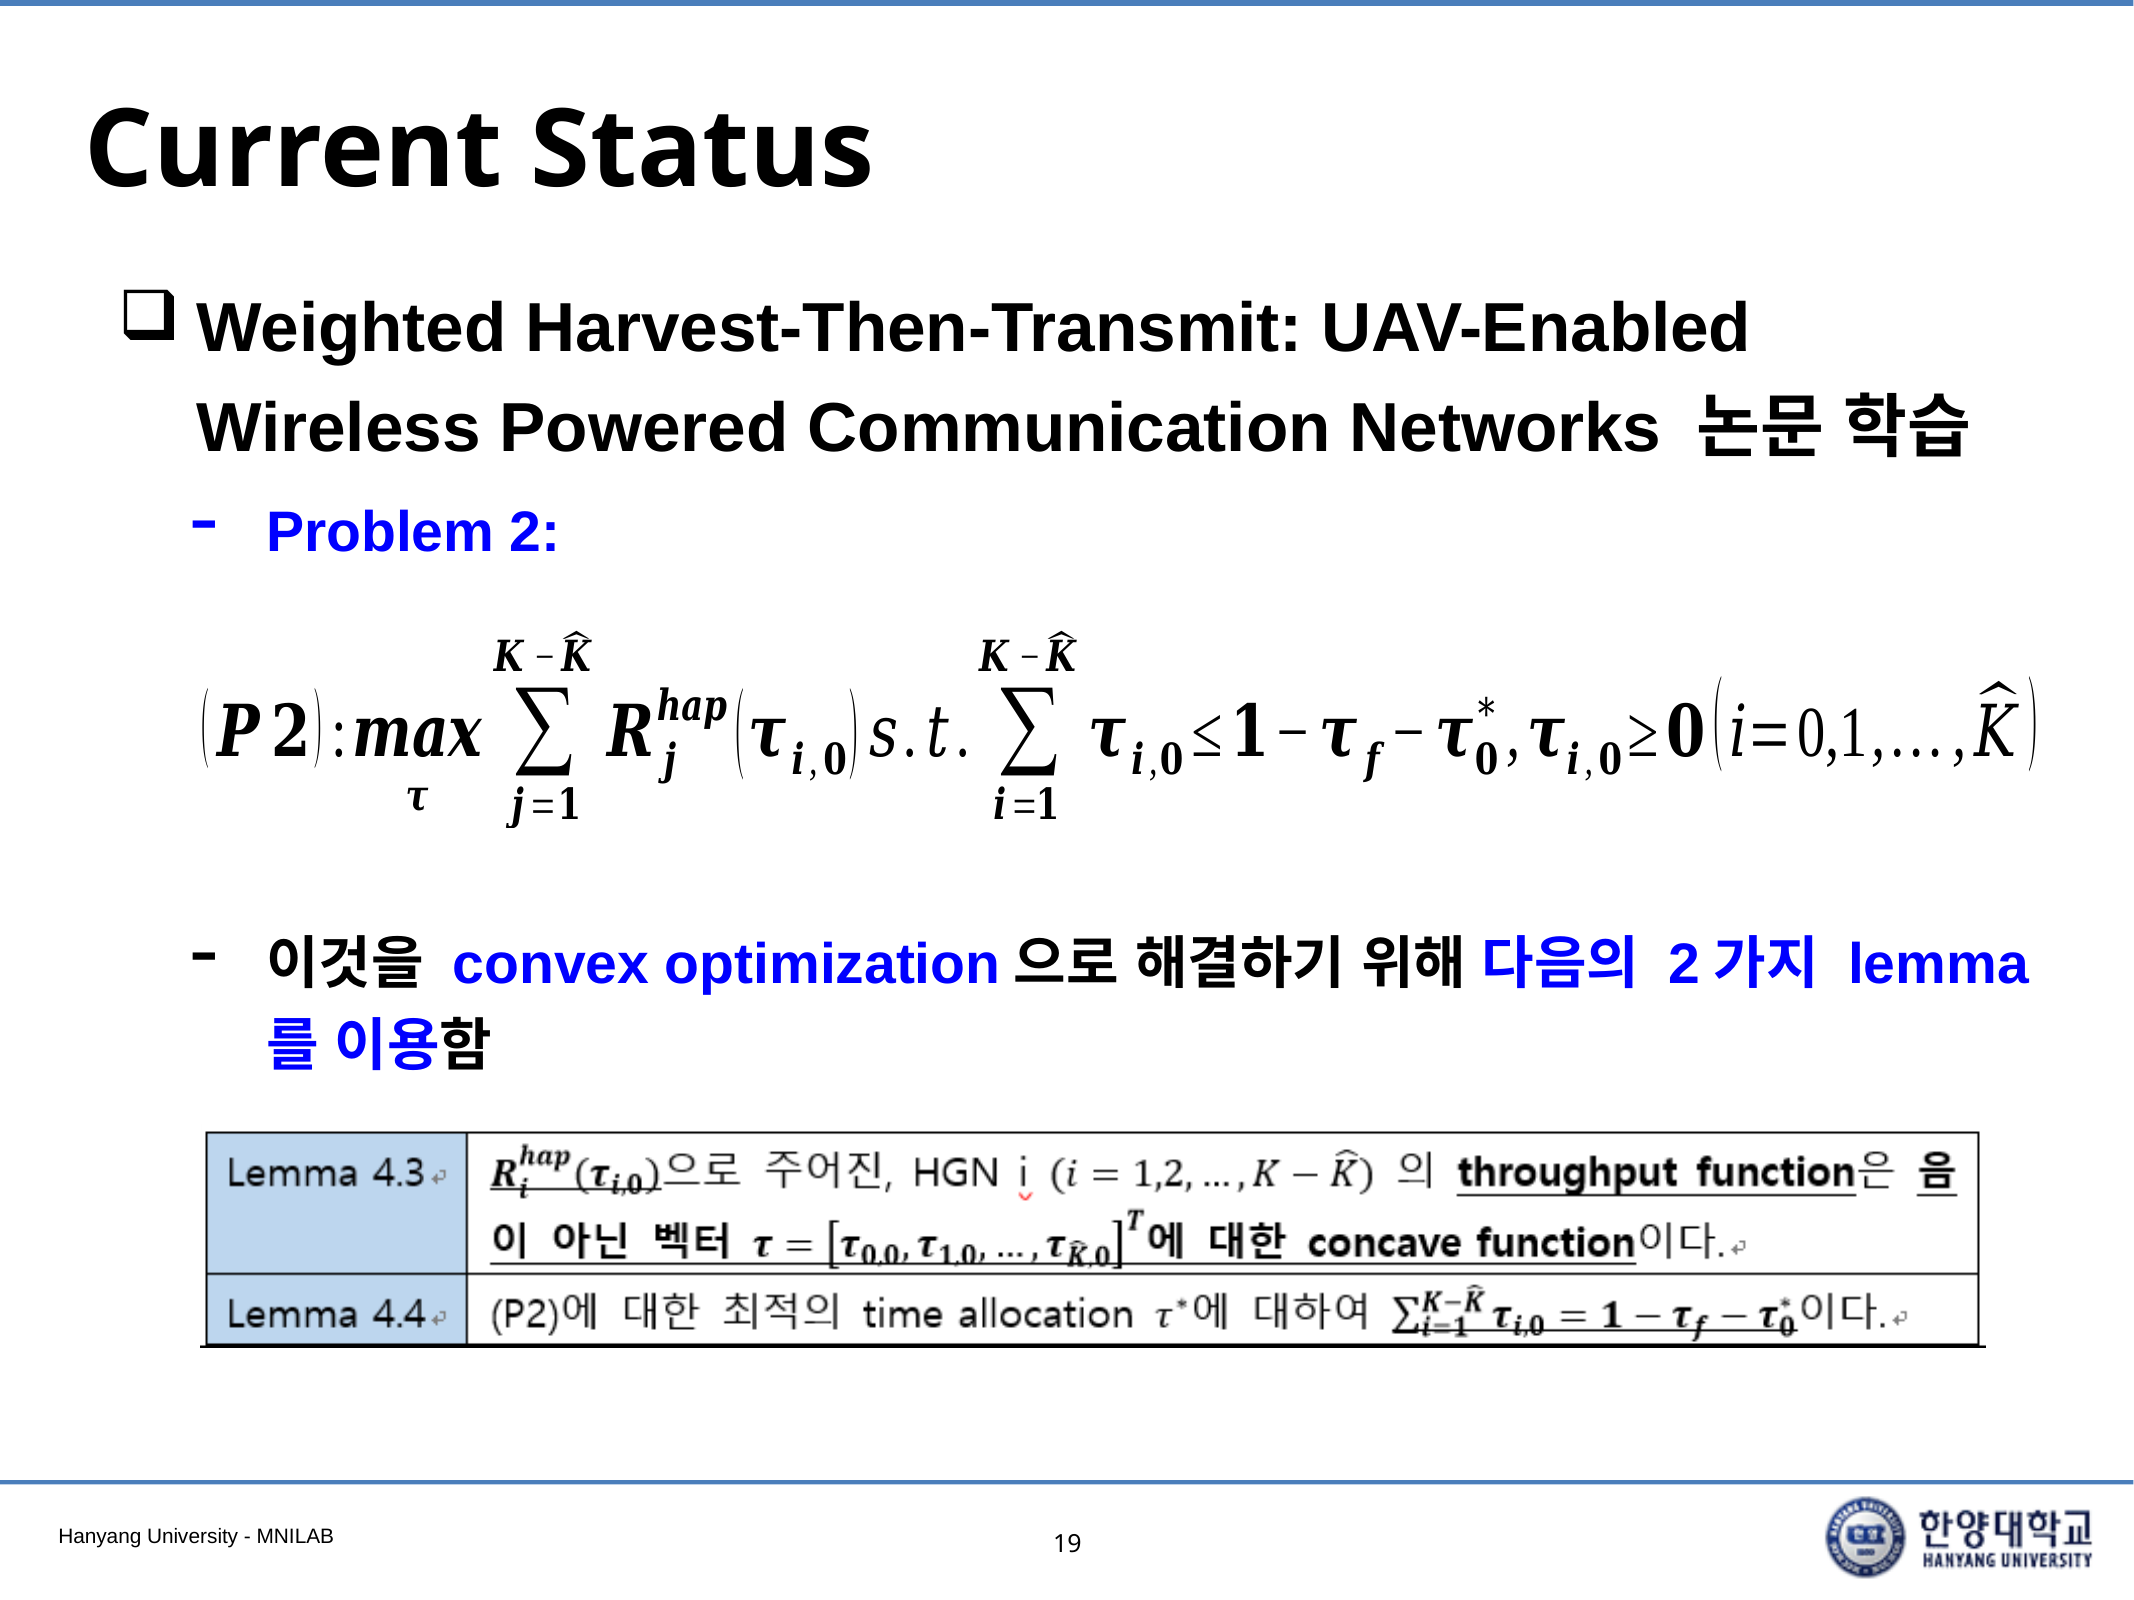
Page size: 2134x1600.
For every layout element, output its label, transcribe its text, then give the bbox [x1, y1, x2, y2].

picture [1797, 1495, 2128, 1581]
slide_number 19 [1037, 1518, 1098, 1567]
list Weighted Harvest-Then-Transmit: UAV-Enabled Wireless Powered Communication Networks 논문 학습 Problem 2: 이것을 convex optimization으로 해결하기 위해 다음의 2가지 lemma를 이용함 [109, 256, 2058, 1088]
title Current Status [75, 41, 2058, 245]
picture [199, 1123, 1986, 1349]
